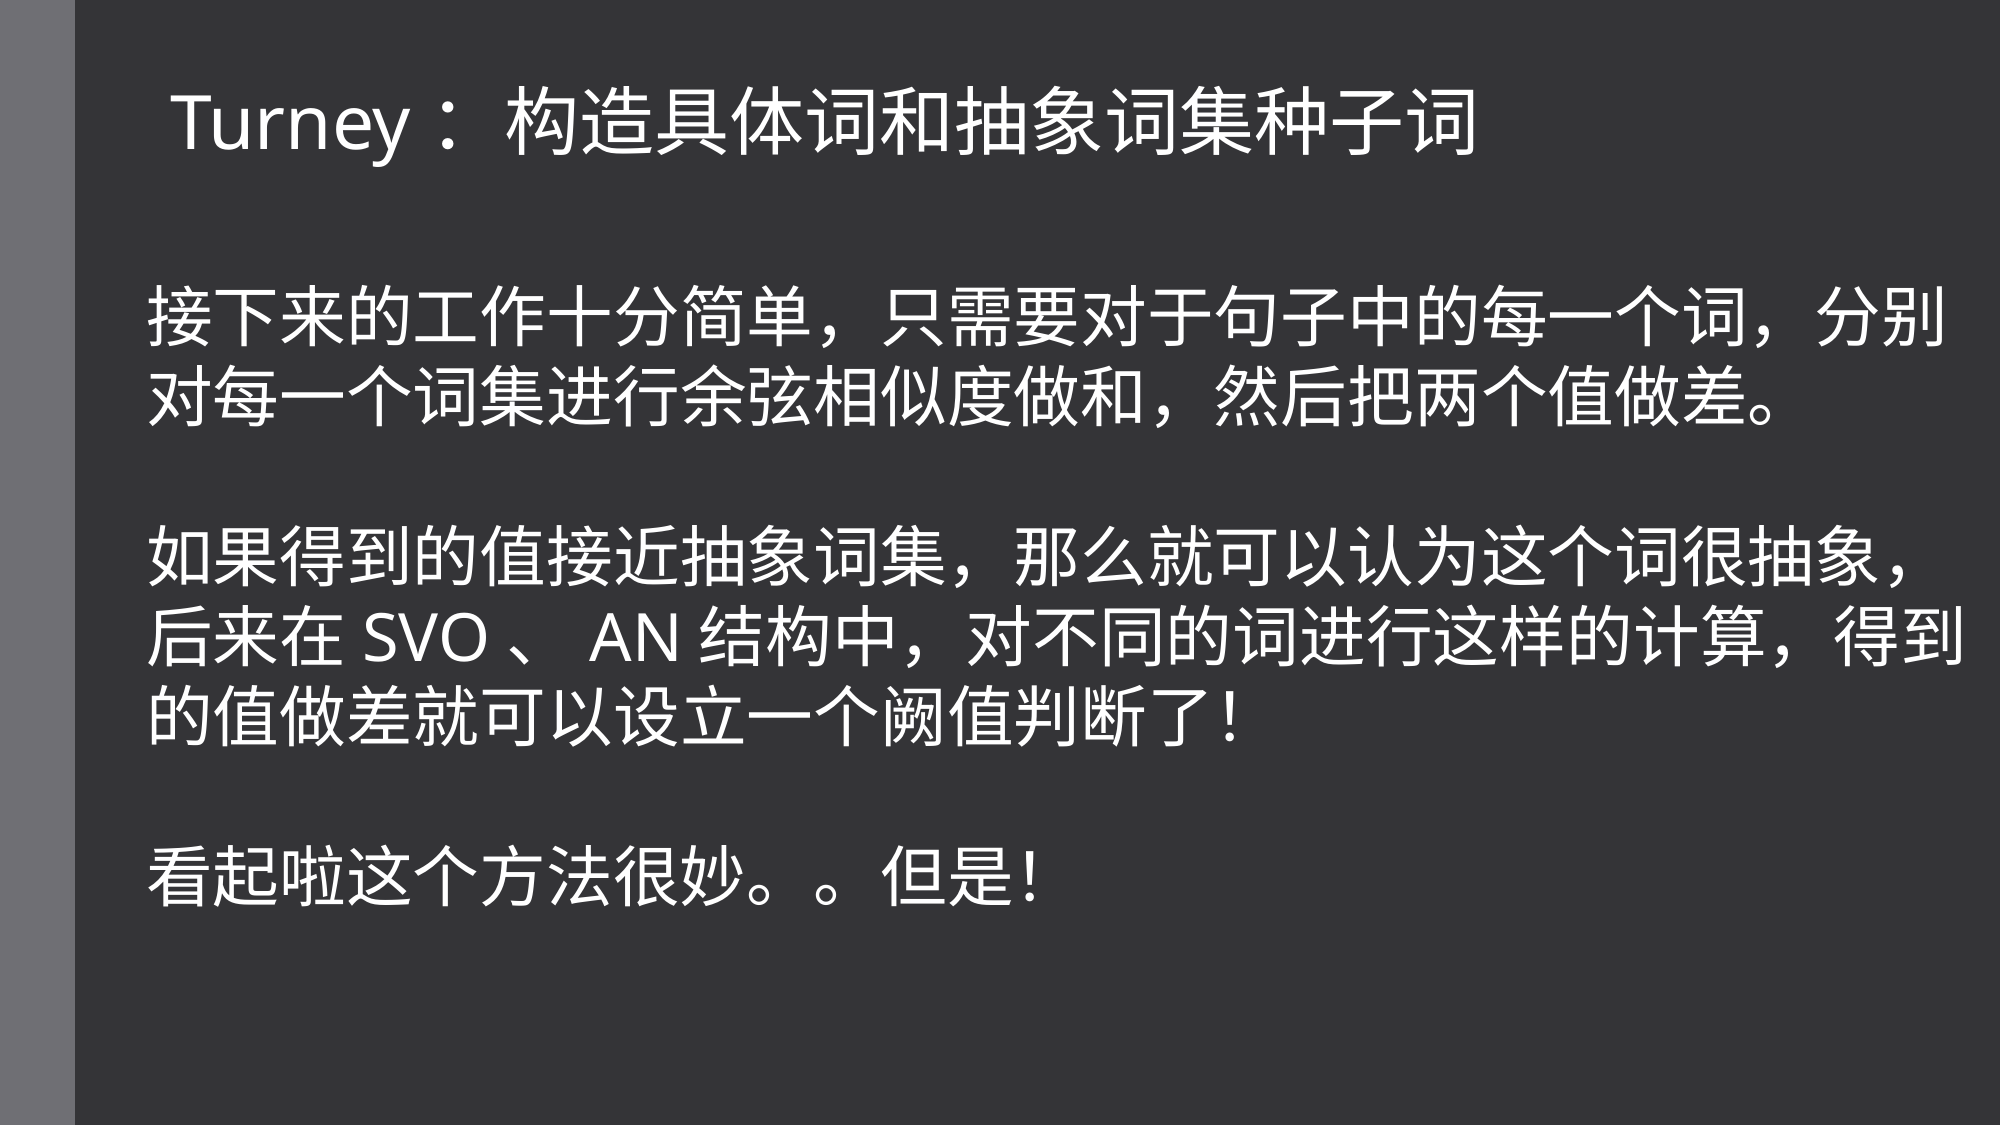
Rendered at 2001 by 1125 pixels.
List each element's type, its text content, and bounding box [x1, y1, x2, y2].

text_box Turney：构造具体词和抽象词集种子词 [155, 67, 1495, 172]
text_box 接下来的工作十分简单，只需要对于句子中的每一个词，分别对每一个词集进行余弦相似度做和，然后把两个值做差。 如果得到的值接近抽象词集，那么就可以认为这个词很抽象，后来在SVO、AN结构中，对不同的词进行这样的计算，得到的值做差就可以设立一个阙值判断了！ 看起啦这个方法很妙。。但是！ [131, 267, 2000, 923]
